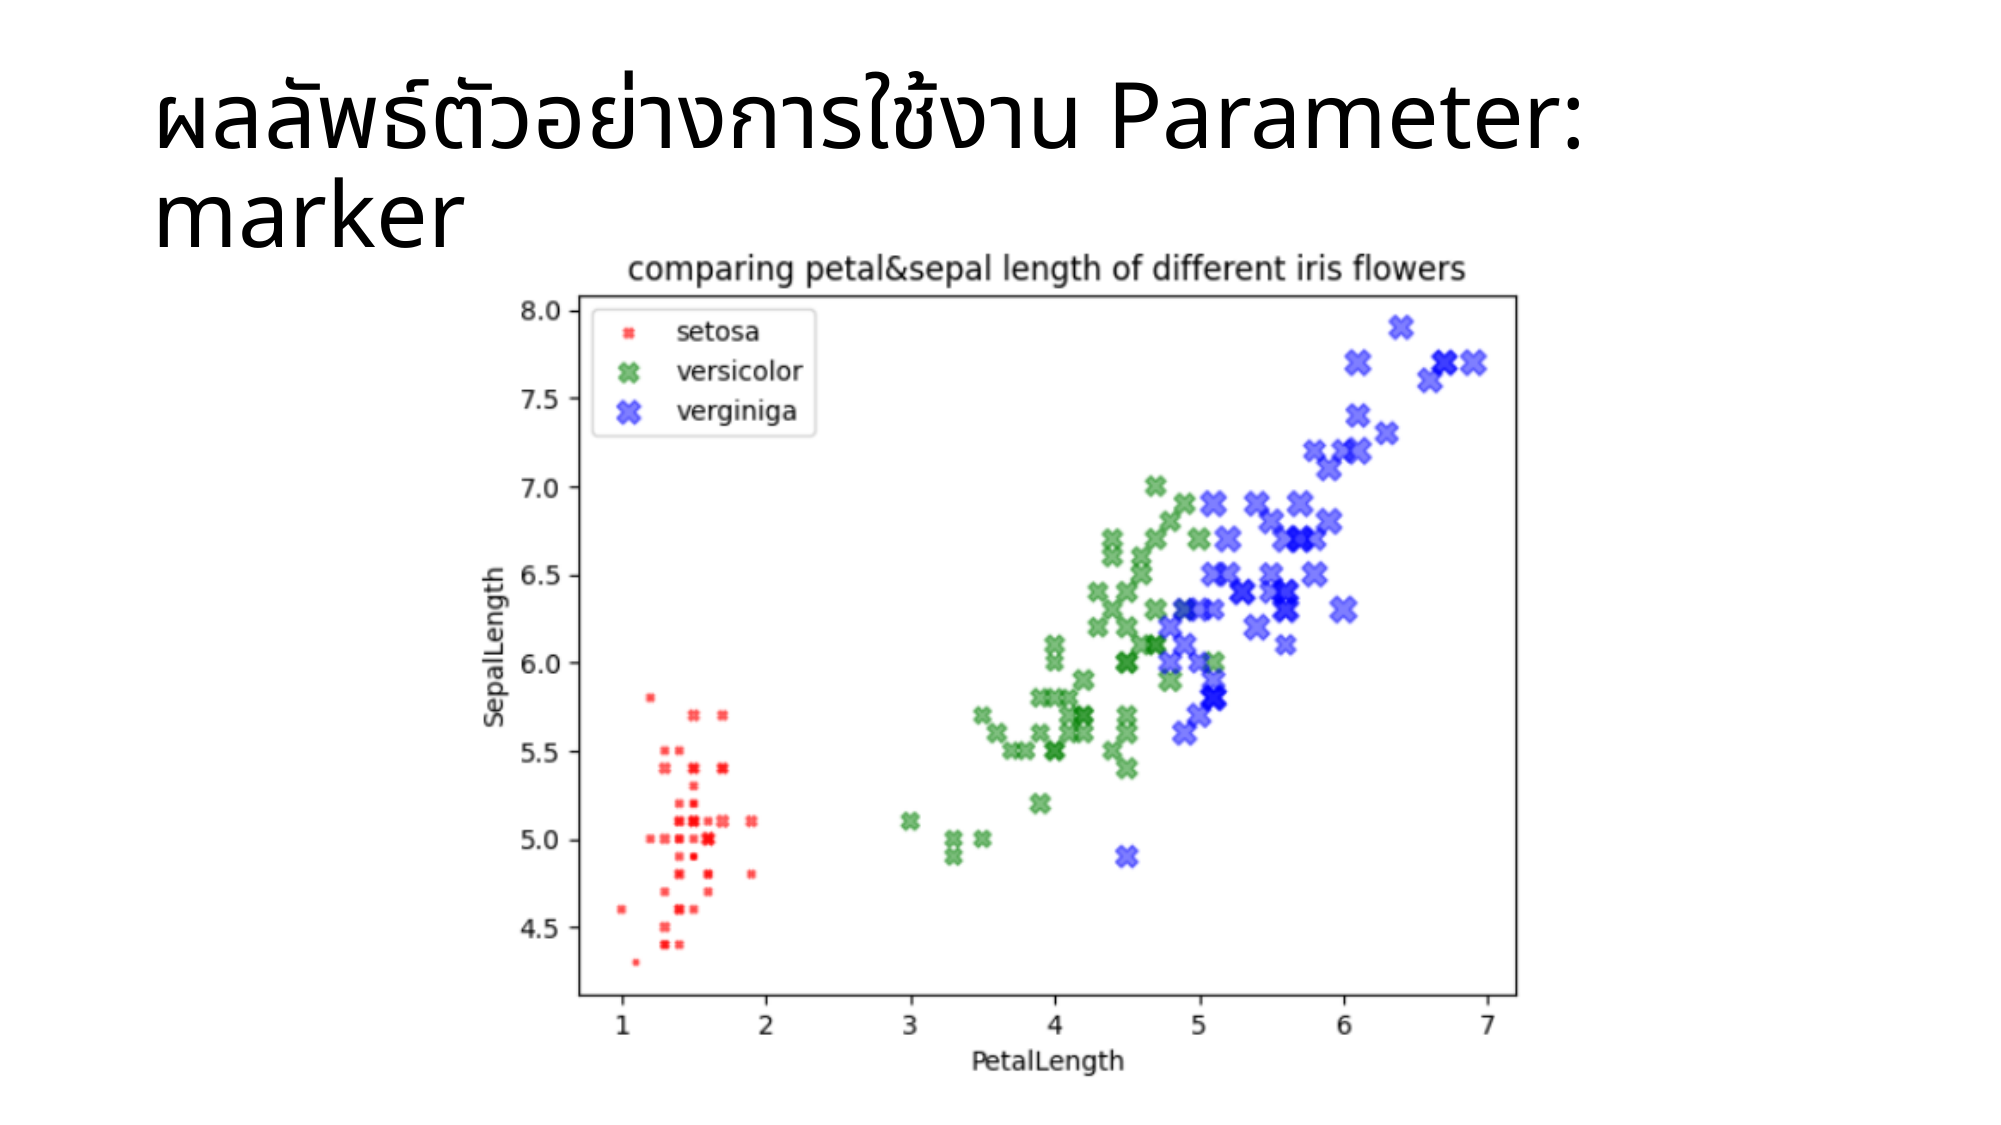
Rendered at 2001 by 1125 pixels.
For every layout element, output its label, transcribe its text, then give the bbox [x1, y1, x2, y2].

title ผลลัพธ์ตัวอย่างการใช้งาน Parameter: marker [137, 59, 1863, 278]
picture [466, 236, 1534, 1091]
